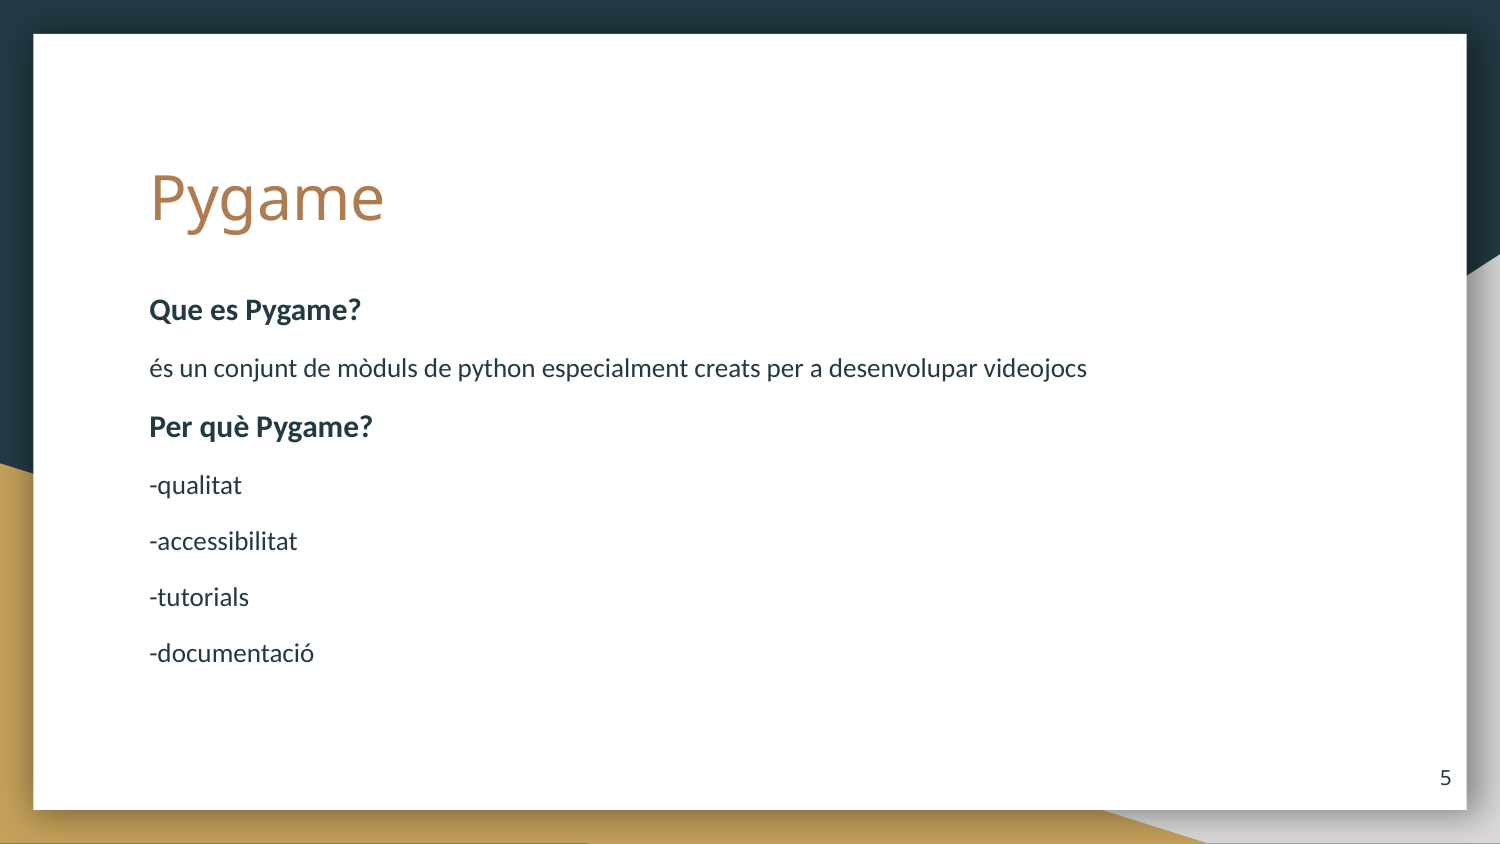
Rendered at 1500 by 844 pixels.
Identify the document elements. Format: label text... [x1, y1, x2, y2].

list Que es Pygame? és un conjunt de mòduls de python especialment creats per a desenvolupar videojocs Per què Pygame? -qualitat -accessibilitat -tutorials -documentació [134, 277, 1430, 729]
slide_number ‹#› [1376, 745, 1467, 810]
title Pygame [134, 138, 1366, 277]
